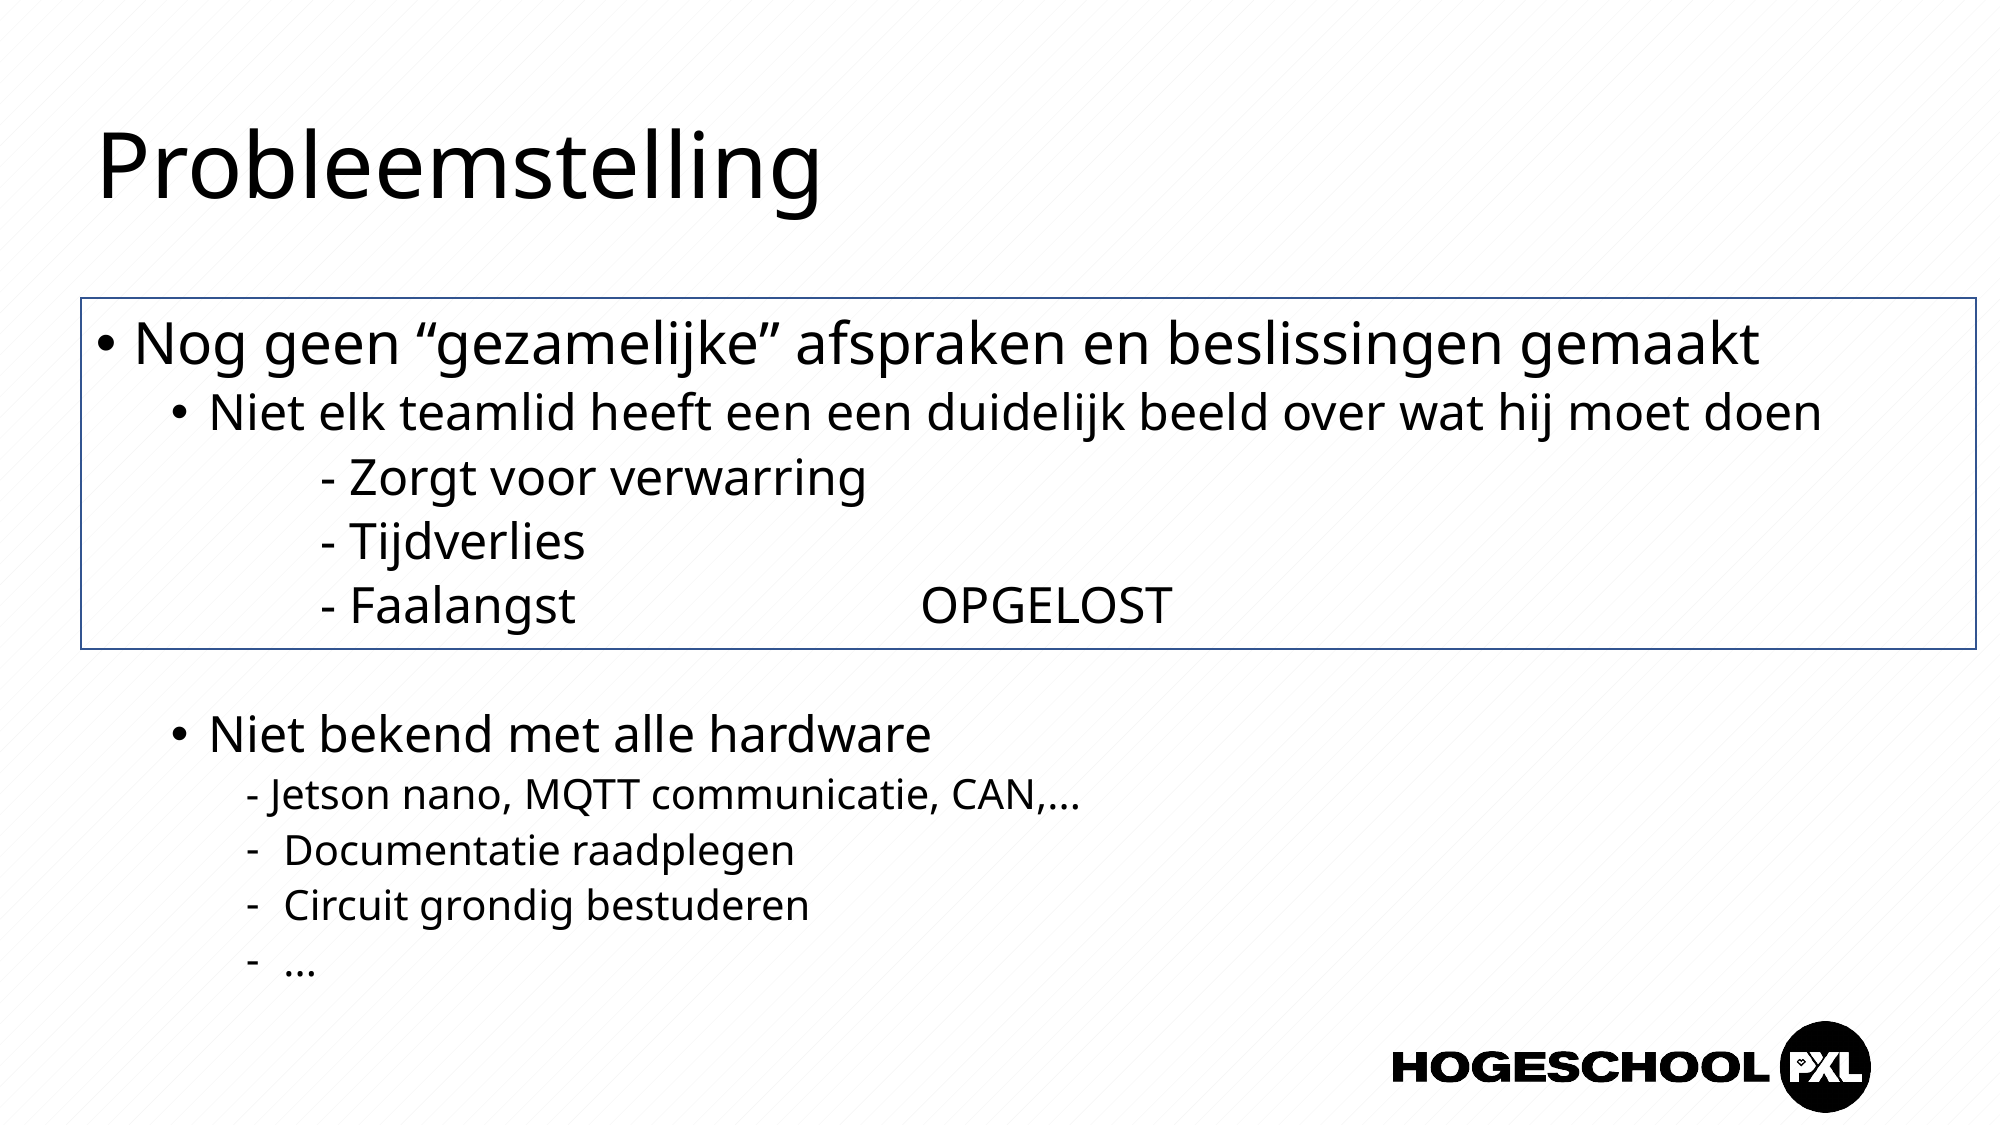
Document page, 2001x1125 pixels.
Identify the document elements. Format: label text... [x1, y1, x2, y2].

text_box [80, 297, 1977, 650]
list Nog geen “gezamelijke” afspraken en beslissingen gemaakt Niet elk teamlid heeft een een duidelijk beeld over wat hij moet doen - Zorgt voor verwarring - Tijdverlies - Faalangst OPGELOST Niet bekend met alle hardware - Jetson nano, MQTT communicatie, CAN,... Documentatie raadplegen Circuit grondig bestuderen ... [80, 306, 1980, 1021]
title Probleemstelling [80, 59, 1806, 278]
picture [1383, 1021, 1880, 1125]
